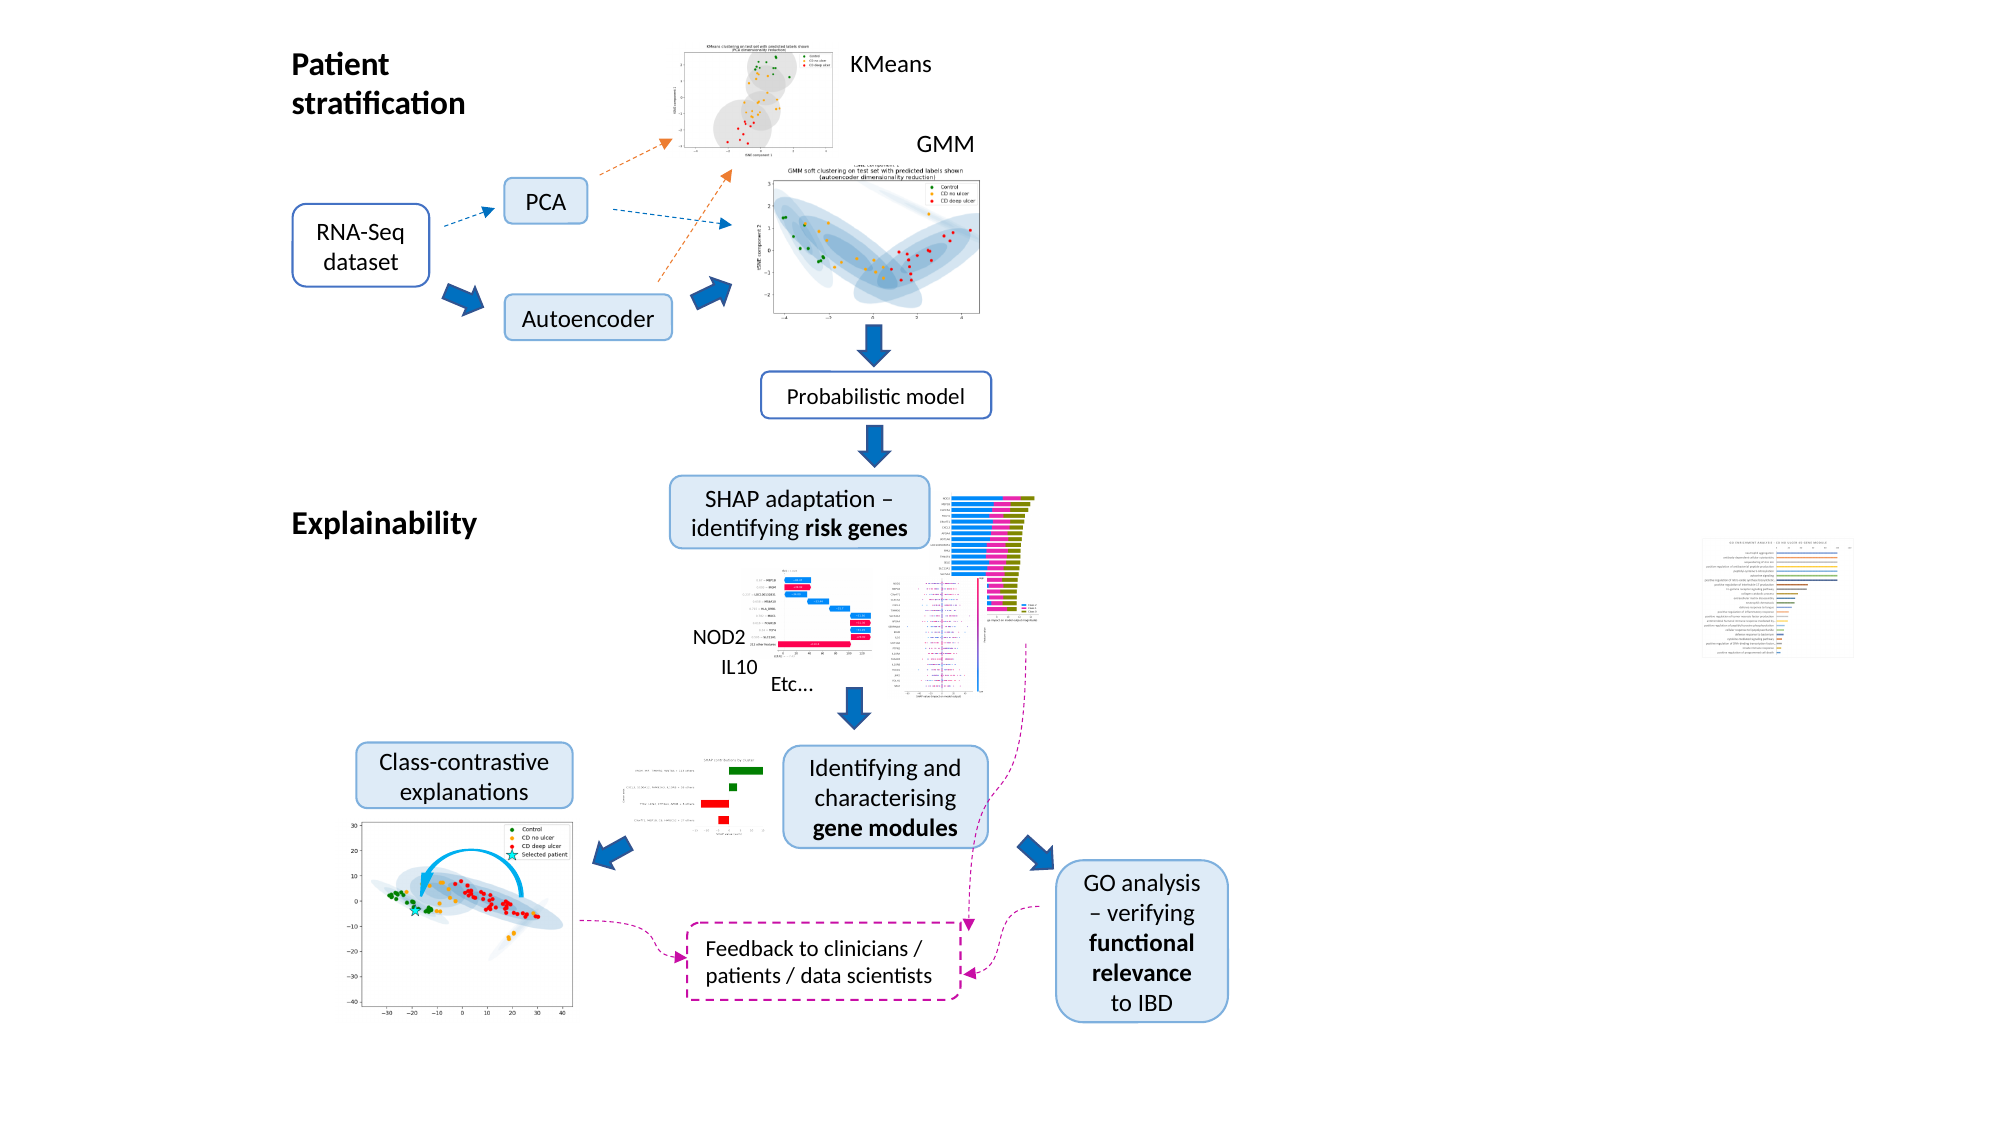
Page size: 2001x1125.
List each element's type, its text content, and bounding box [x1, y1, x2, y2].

text_box [441, 282, 485, 317]
text_box RNA-Seq dataset [291, 202, 431, 288]
text_box Feedback to clinicians / patients / data scientists [686, 921, 962, 1001]
picture [887, 491, 1040, 699]
text_box [857, 424, 893, 468]
text_box Class-contrastive explanations [355, 741, 574, 810]
text_box Patient stratification [276, 34, 556, 129]
text_box [856, 324, 892, 368]
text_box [579, 920, 688, 958]
text_box [836, 687, 872, 731]
text_box IL10 [706, 645, 887, 687]
picture [755, 165, 990, 319]
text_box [853, 758, 1142, 816]
picture [740, 568, 873, 659]
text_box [599, 138, 673, 175]
text_box Probabilistic model [760, 370, 993, 420]
text_box Etc... [756, 662, 939, 704]
text_box [592, 837, 634, 871]
text_box SHAP adaptation – identifying risk genes [668, 474, 931, 550]
text_box GMM [876, 116, 1016, 169]
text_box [444, 208, 495, 227]
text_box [658, 168, 733, 282]
text_box GO analysis – verifying functional relevance to IBD [1055, 859, 1230, 1024]
picture [666, 42, 839, 158]
picture [1701, 536, 1854, 659]
text_box [1016, 834, 1055, 871]
text_box Explainability [276, 494, 556, 550]
text_box [689, 282, 733, 311]
text_box Autoencoder [503, 293, 674, 342]
text_box NOD2 [678, 615, 740, 657]
picture [335, 818, 580, 1023]
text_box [963, 906, 1040, 975]
text_box KMeans [823, 36, 961, 89]
text_box Identifying and characterising gene modules [782, 744, 989, 850]
text_box PCA [503, 176, 589, 225]
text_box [613, 209, 658, 225]
picture [621, 757, 766, 837]
